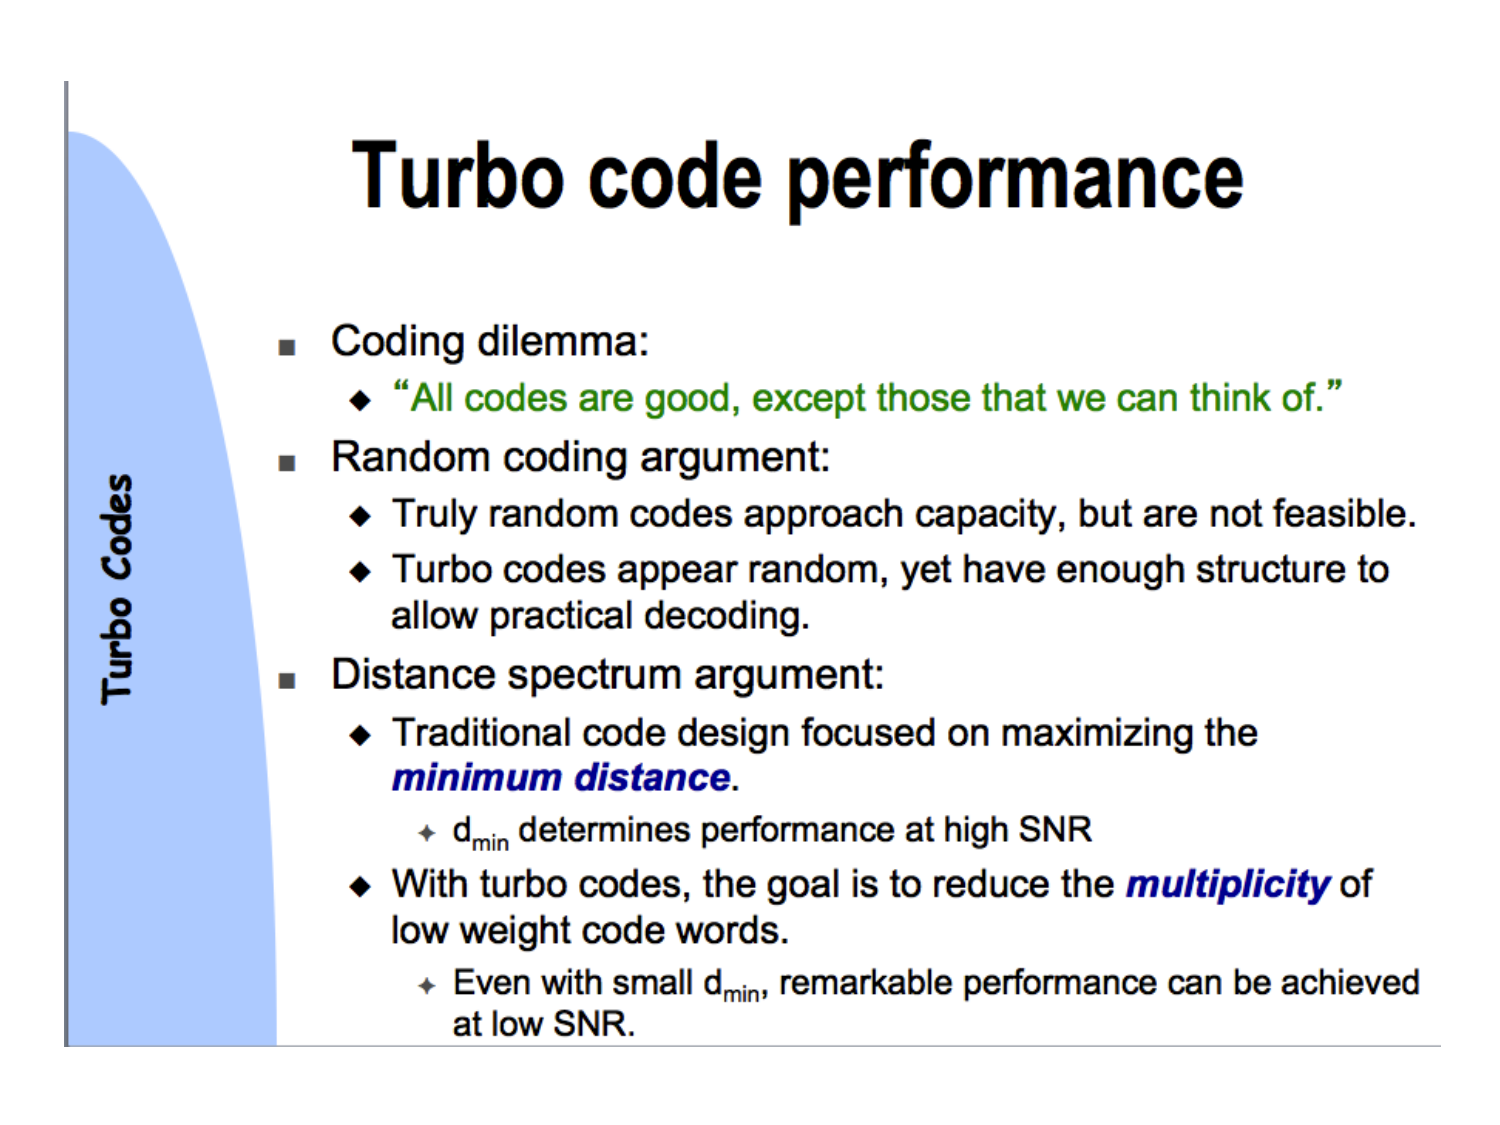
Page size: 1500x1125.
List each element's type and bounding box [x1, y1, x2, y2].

picture [64, 80, 1442, 1048]
